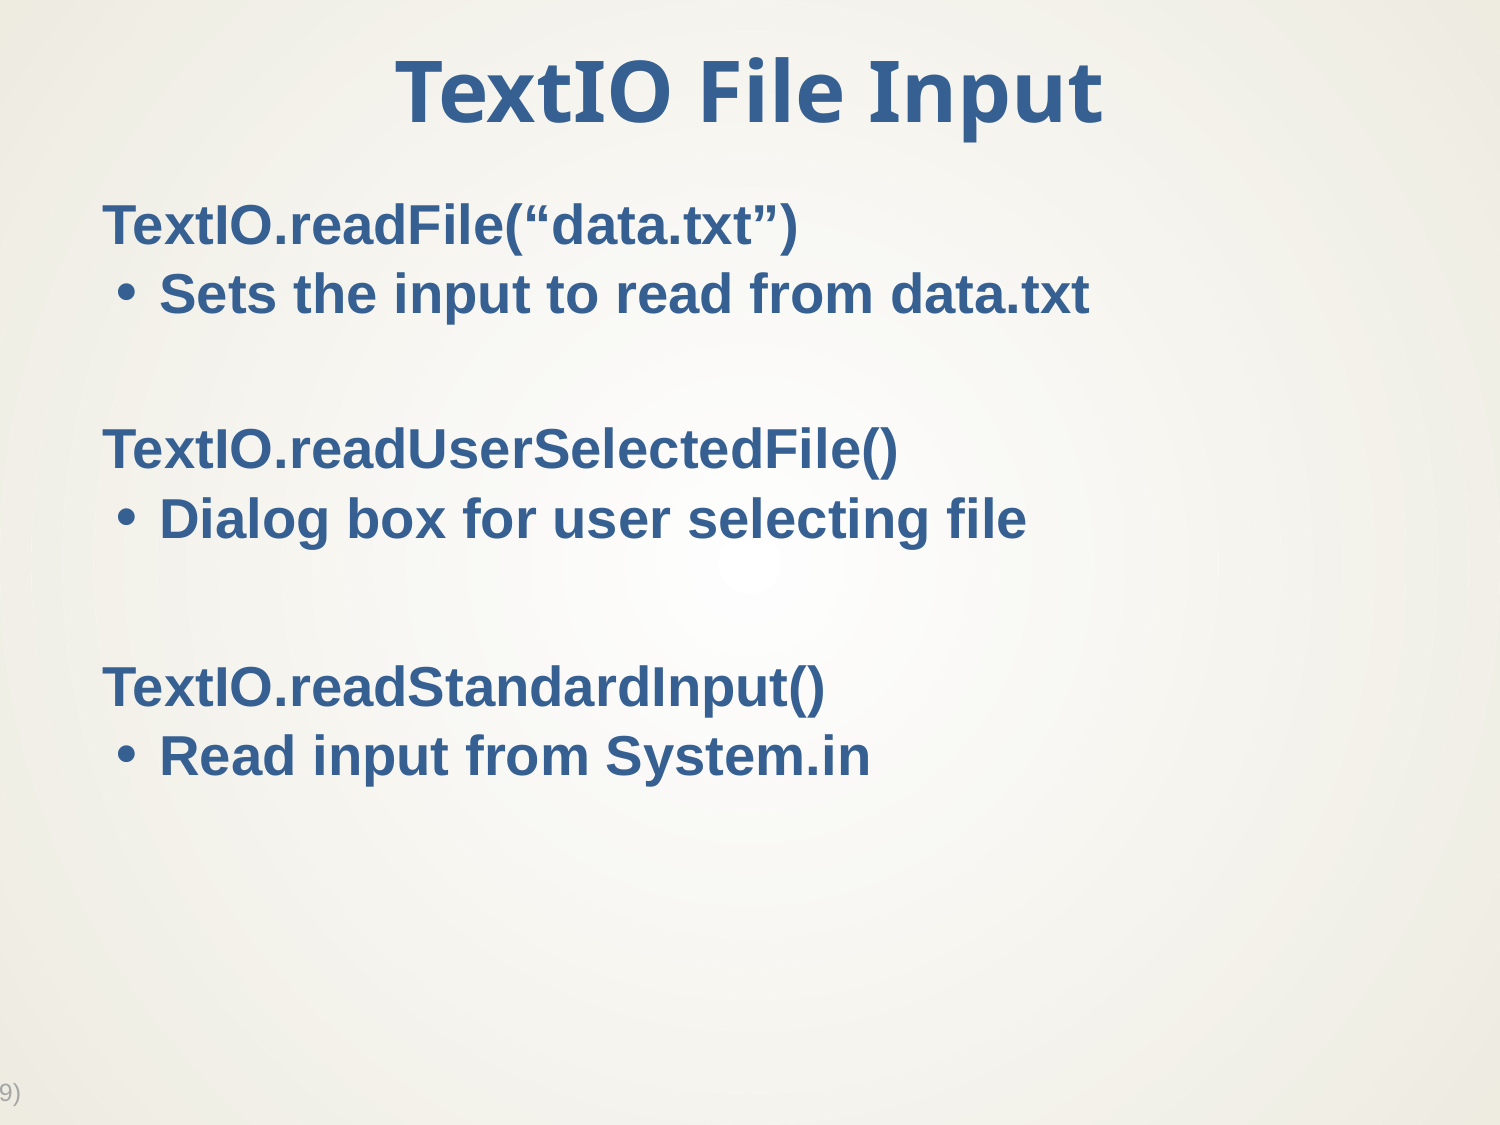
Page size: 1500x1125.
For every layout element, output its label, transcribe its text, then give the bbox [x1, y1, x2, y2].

title TextIO File Input [0, 24, 1500, 166]
list TextIO.readFile(“data.txt”) Sets the input to read from data.txt TextIO.readUserSelectedFile() Dialog box for user selecting file TextIO.readStandardInput() Read input from System.in [56, 187, 1444, 1036]
